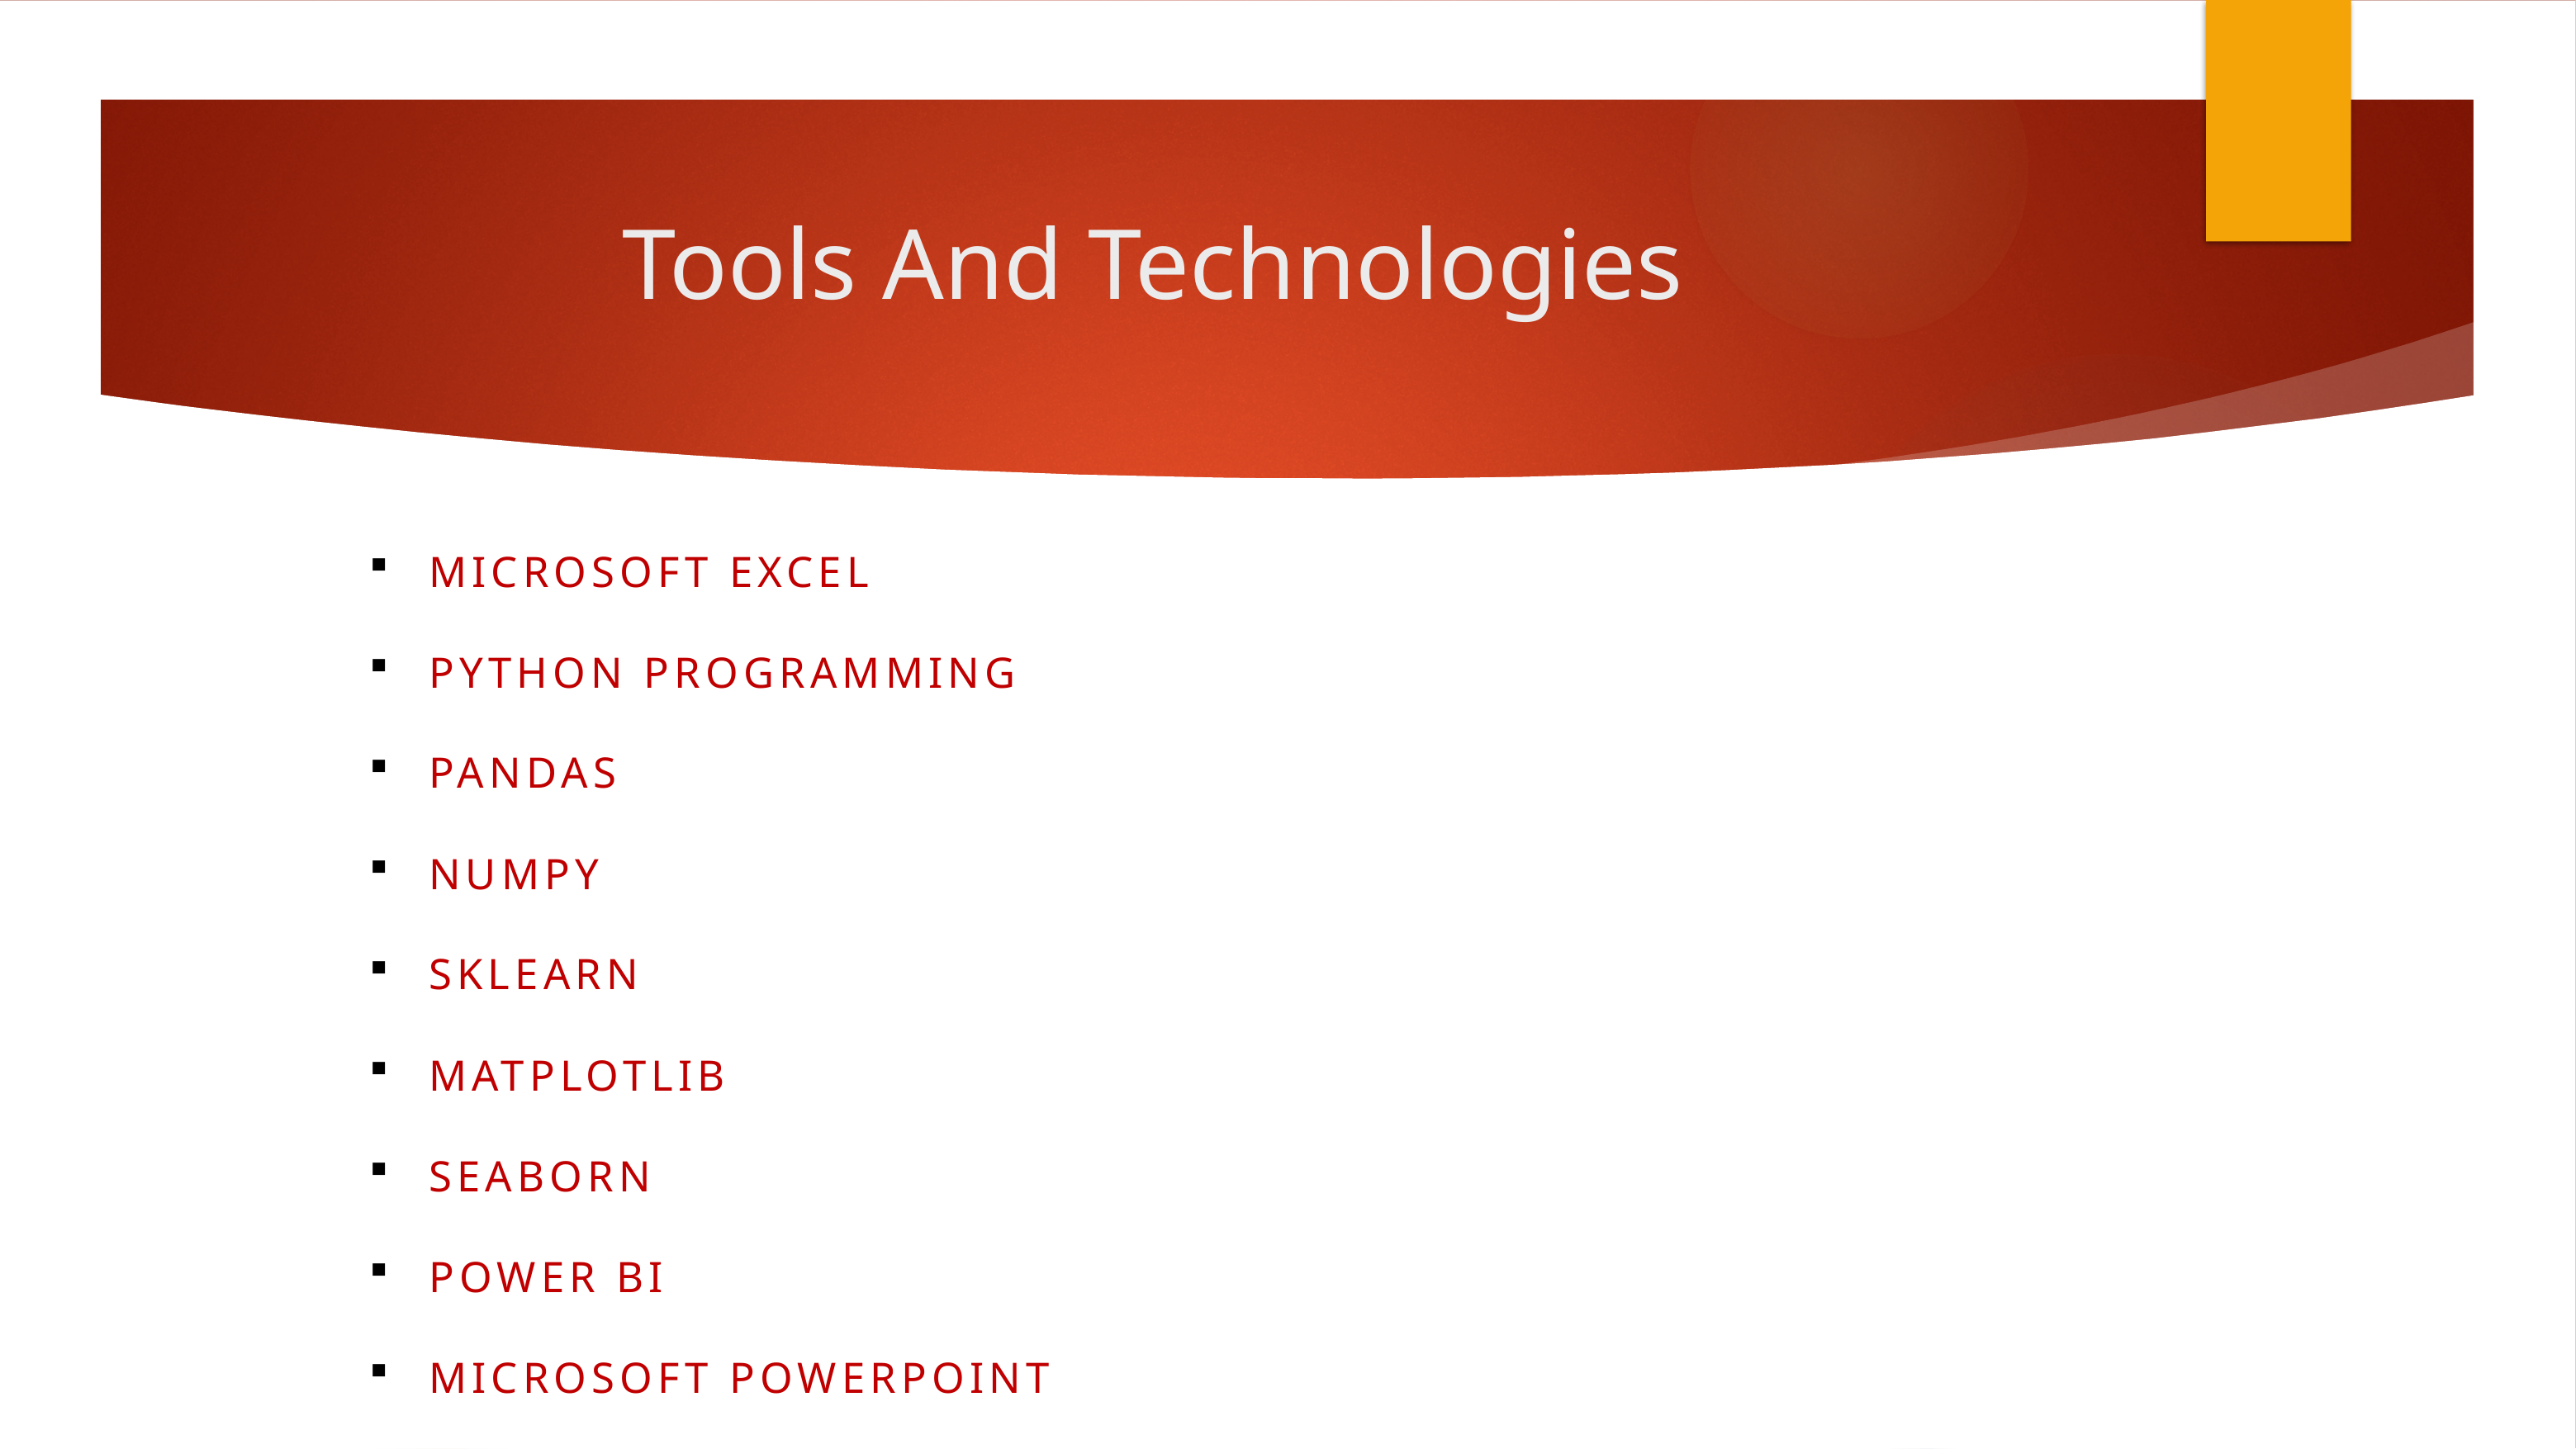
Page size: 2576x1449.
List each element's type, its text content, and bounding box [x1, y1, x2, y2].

title Tools And Technologies [610, 183, 1729, 338]
list MICROSOFT EXCEL PYTHON PROGRAMMING PANDAS NUMPY SKLEARN MATPLOTLIB SEABORN POWER BI MICROSOFT POWERPOINT [357, 538, 1746, 1418]
